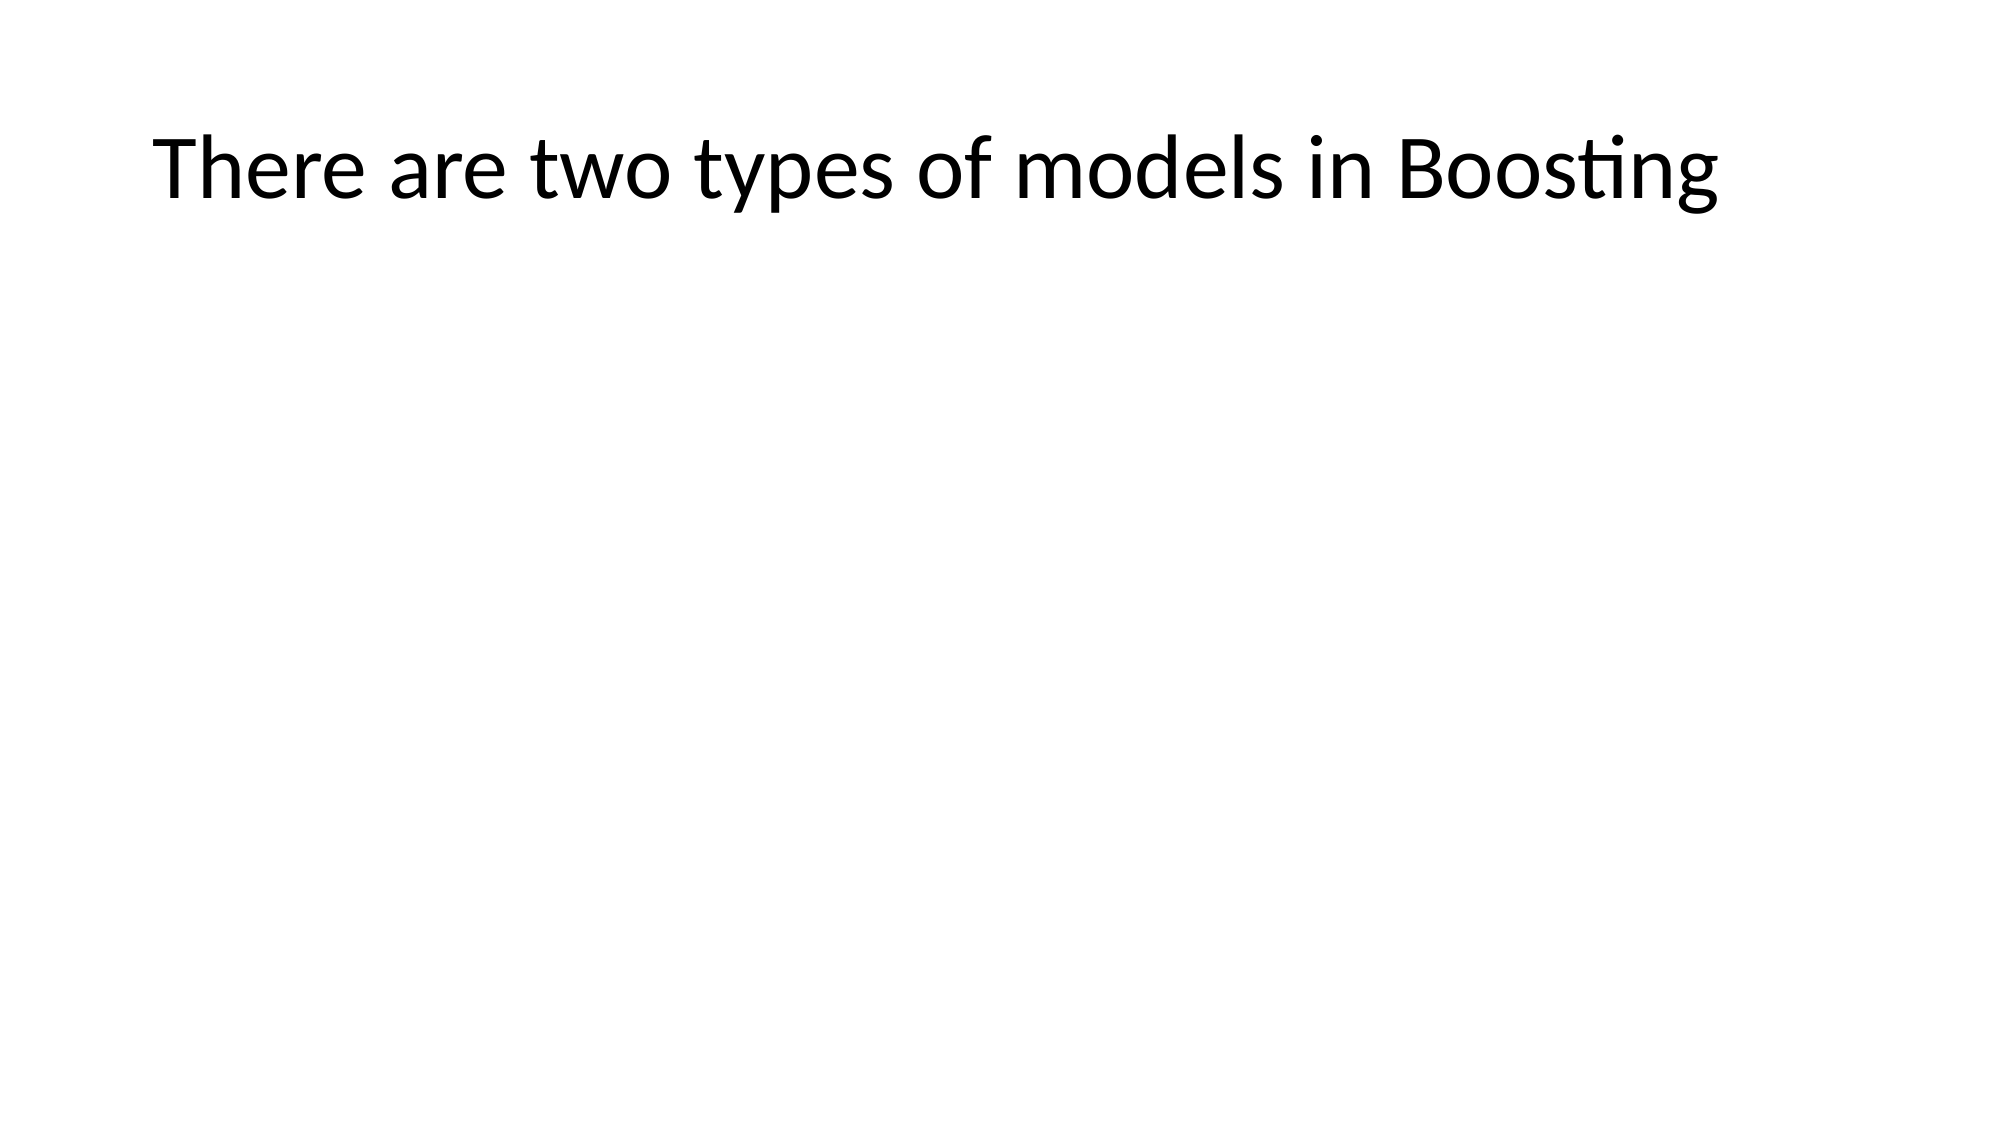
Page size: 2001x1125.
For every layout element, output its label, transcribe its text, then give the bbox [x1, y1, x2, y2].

title There are two types of models in Boosting [137, 59, 1863, 278]
